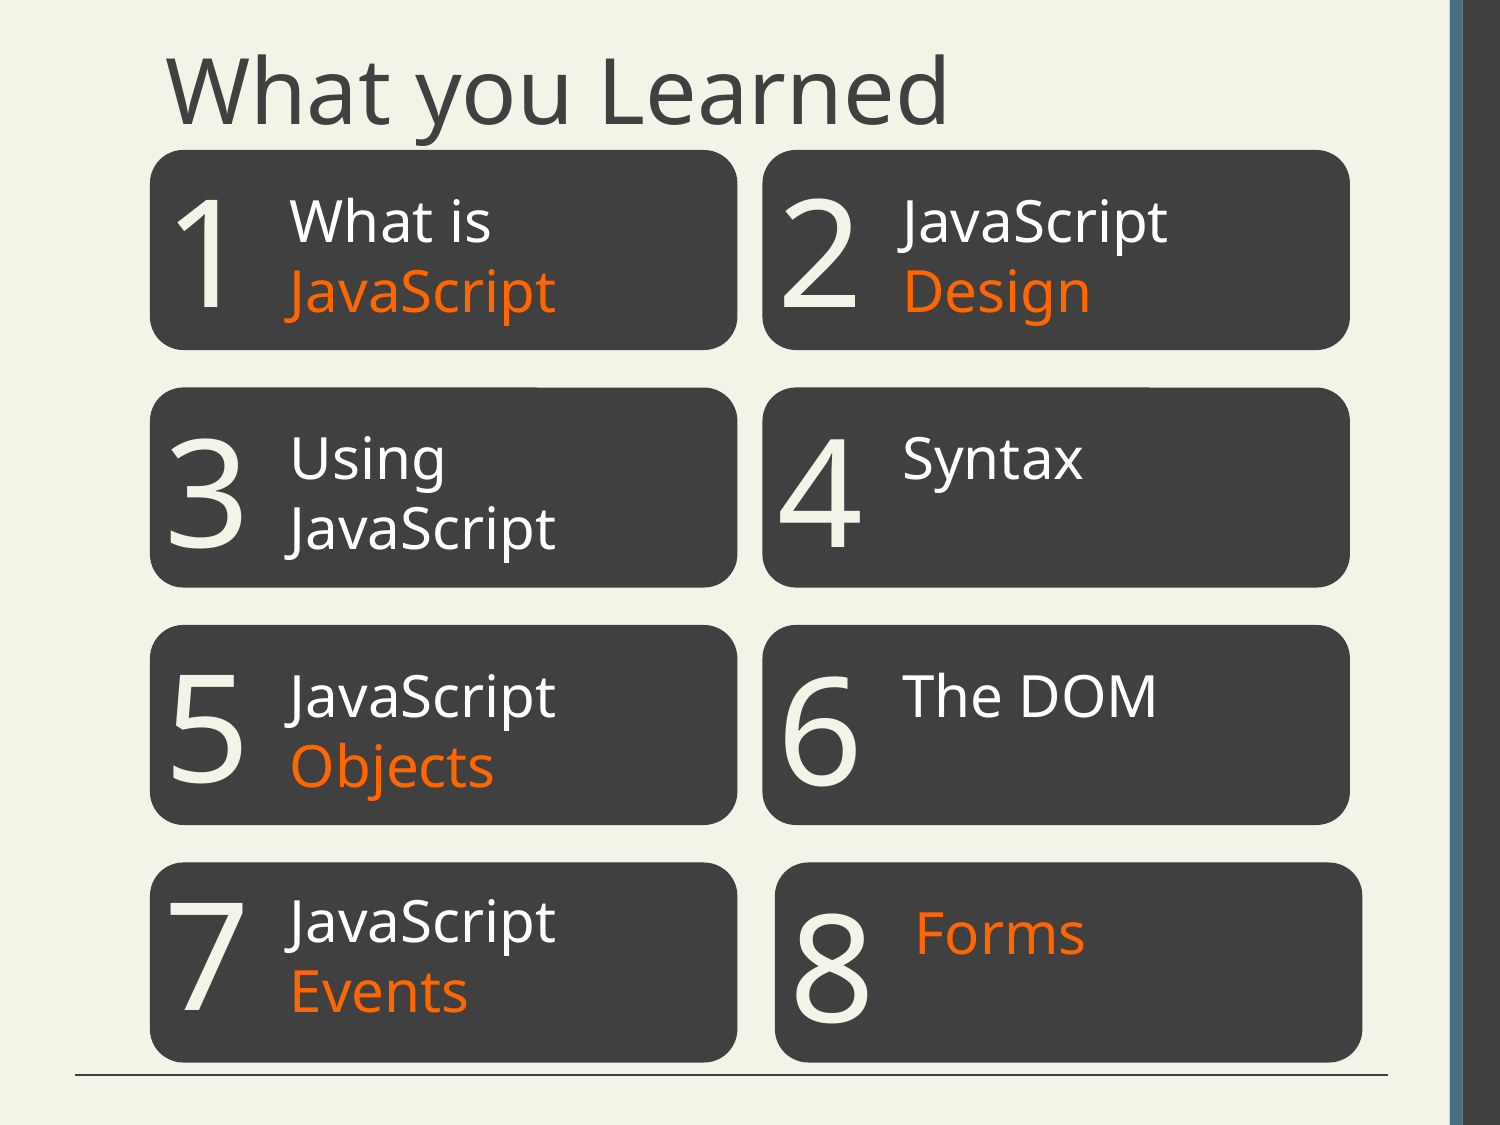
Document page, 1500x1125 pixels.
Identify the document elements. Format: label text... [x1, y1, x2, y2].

text_box 1 [150, 149, 263, 345]
text_box JavaScript Design [887, 176, 1363, 332]
text_box 6 [762, 628, 875, 823]
text_box [774, 147, 1352, 353]
text_box [153, 860, 740, 1065]
text_box JavaScript Events [275, 876, 700, 1032]
text_box 2 [762, 149, 875, 345]
title What you Learned [150, 24, 1450, 200]
text_box 7 [150, 853, 263, 1048]
text_box 8 [774, 865, 888, 1061]
text_box Syntax [887, 414, 1313, 499]
text_box 4 [762, 390, 875, 586]
text_box [161, 147, 740, 353]
text_box JavaScript Objects [274, 651, 725, 807]
text_box 7 [150, 1048, 161, 1058]
text_box Forms [900, 889, 1325, 974]
text_box 5 [150, 624, 263, 820]
text_box The DOM [887, 651, 1313, 737]
text_box [778, 385, 1353, 590]
text_box Using JavaScript [275, 414, 700, 569]
text_box [790, 860, 1365, 1065]
text_box 3 [150, 390, 263, 586]
text_box [162, 622, 740, 828]
text_box [777, 622, 1353, 828]
text_box [165, 385, 740, 590]
text_box What is JavaScript [274, 176, 713, 332]
